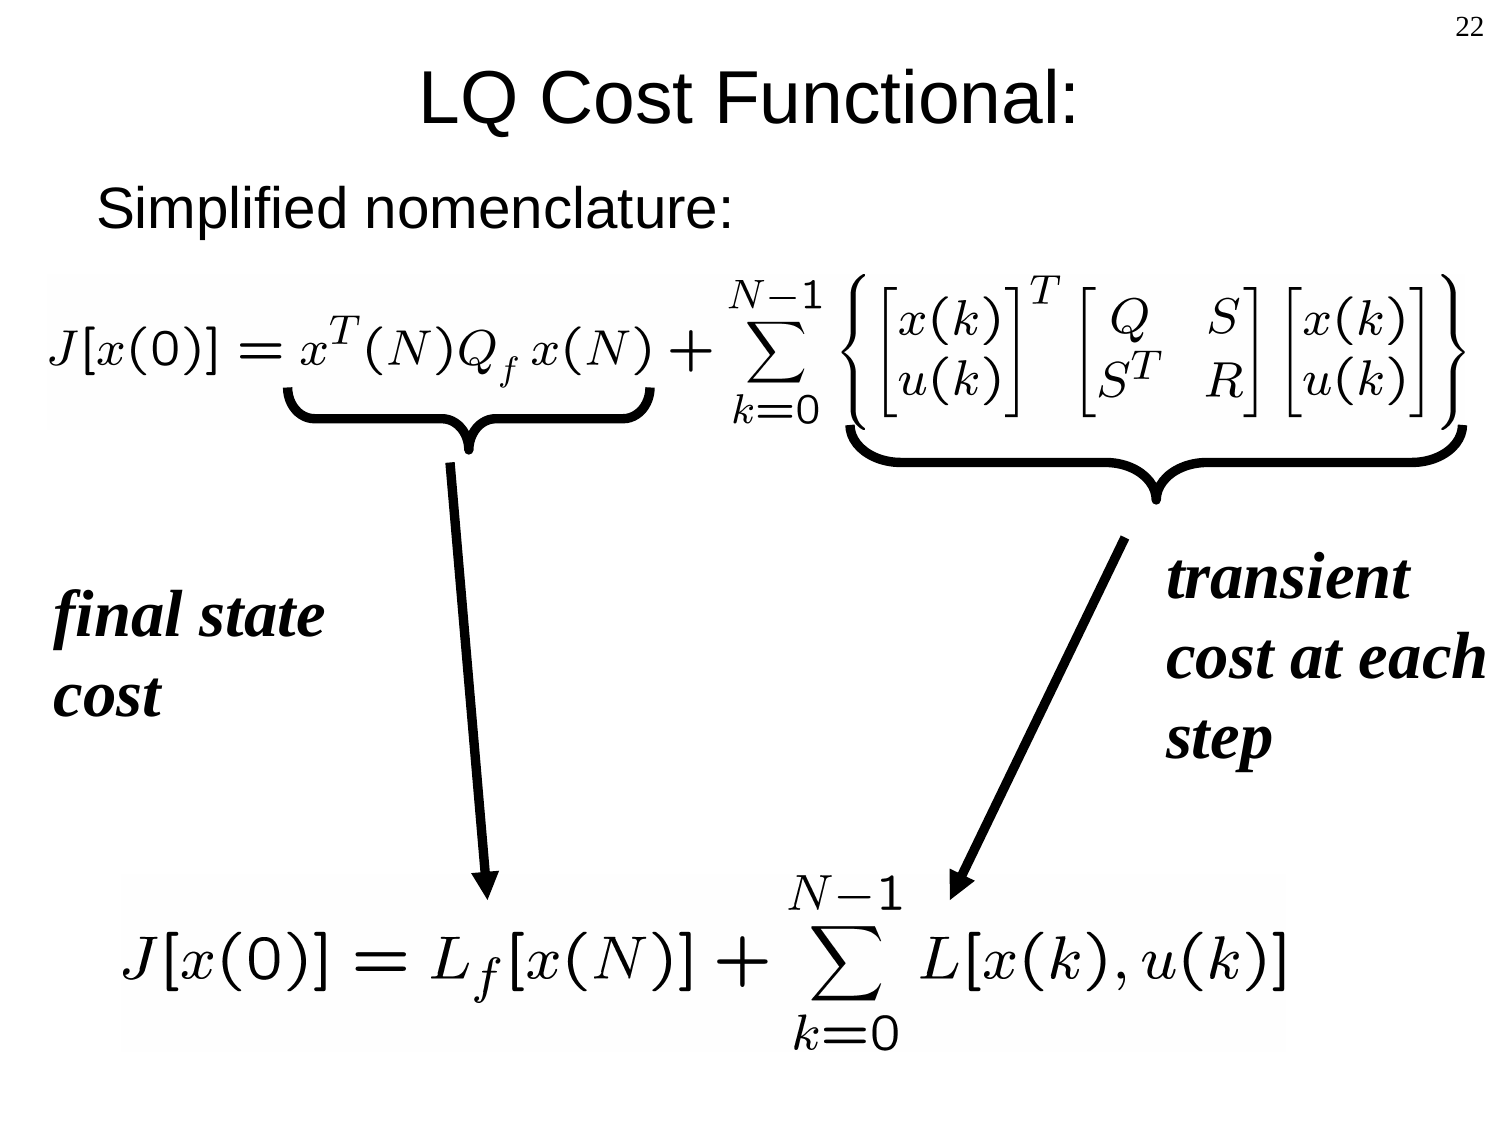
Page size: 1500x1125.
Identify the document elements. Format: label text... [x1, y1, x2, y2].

text_box [853, 438, 1460, 500]
text_box final state cost [38, 562, 342, 738]
picture [121, 874, 1286, 1052]
picture [47, 274, 1466, 430]
title LQ Cost Functional: [112, 0, 1388, 162]
slide_number 22 [1388, 0, 1500, 76]
text_box [466, 438, 471, 450]
text_box transient cost at each step [1151, 524, 1500, 780]
text_box Simplified nomenclature: [81, 162, 1419, 248]
